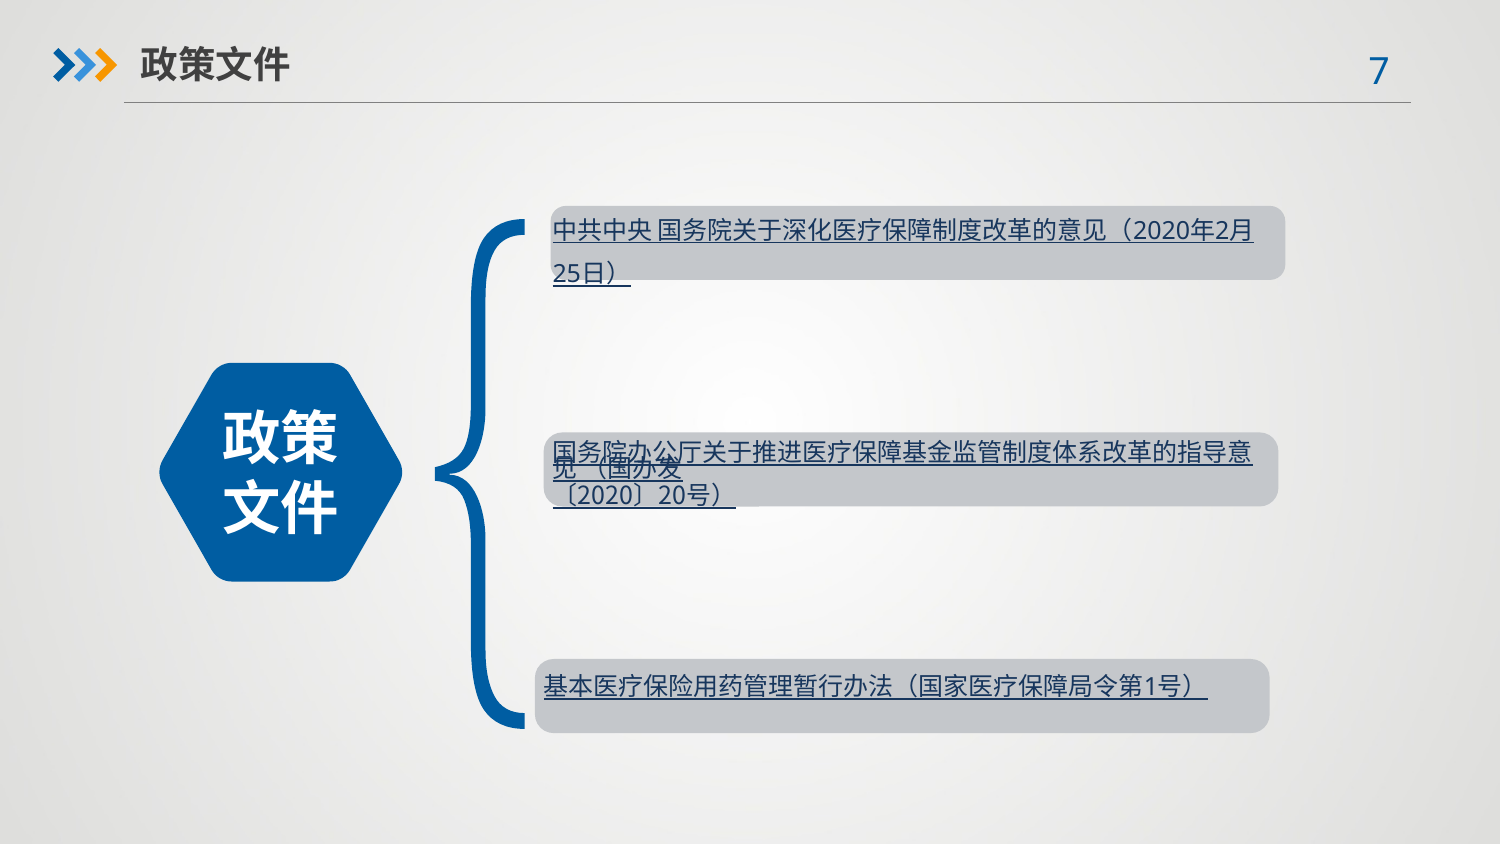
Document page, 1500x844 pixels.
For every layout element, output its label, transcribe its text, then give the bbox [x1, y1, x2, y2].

text_box 中共中央 国务院关于深化医疗保障制度改革的意见（2020年2月25日） [552, 207, 1270, 295]
text_box 政策文件 [206, 401, 356, 542]
text_box [555, 203, 1288, 283]
text_box 国务院办公厅关于推进医疗保障基金监管制度体系改革的指导意见 （国办发〔2020〕20号） [552, 446, 1270, 537]
text_box [541, 430, 1281, 506]
text_box 政策文件 [140, 32, 491, 95]
text_box 基本医疗保险用药管理暂行办法（国家医疗保障局令第1号） [543, 680, 1261, 744]
text_box [159, 362, 403, 582]
text_box [532, 656, 1272, 733]
text_box [434, 219, 525, 729]
picture [0, 0, 1500, 844]
text_box [548, 210, 552, 275]
